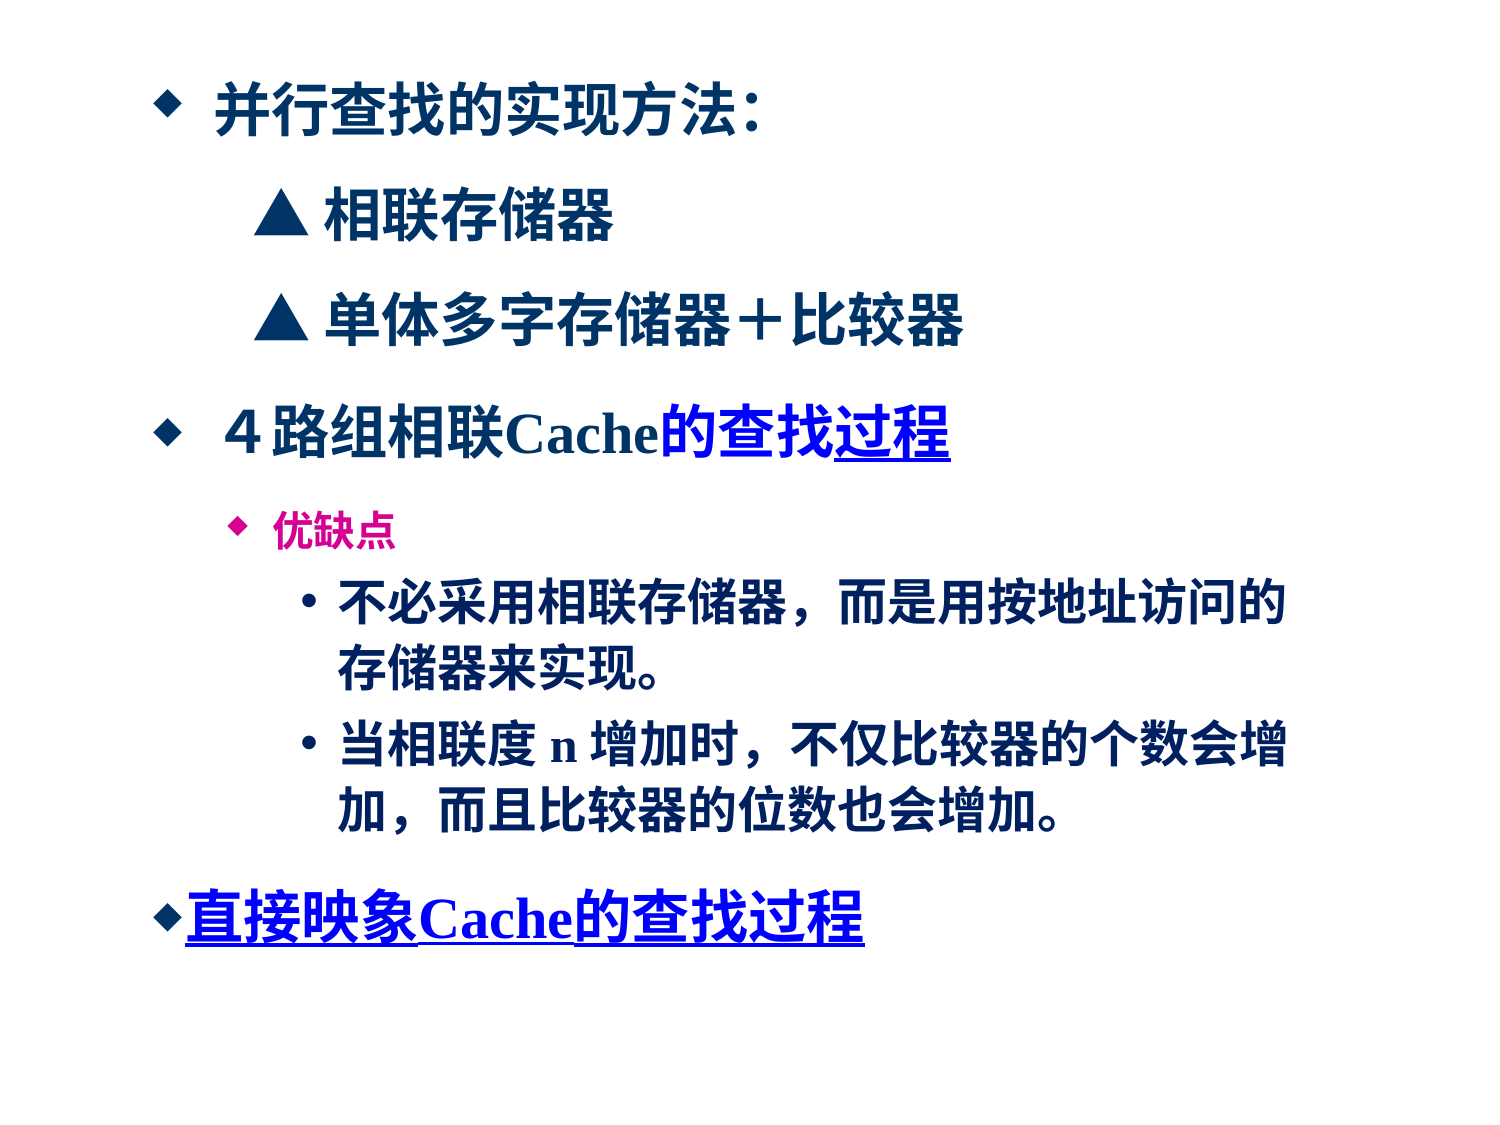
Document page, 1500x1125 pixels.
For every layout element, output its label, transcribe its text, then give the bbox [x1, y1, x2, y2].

text_box 并行查找的实现方法： ▲ 相联存储器 ▲ 单体多字存储器＋比较器 ４路组相联Cache的查找过程 优缺点 不必采用相联存储器，而是用按地址访问的存储器来实现。 当相联度n增加时，不仅比较器的个数会增加，而且比较器的位数也会增加。 直接映象Cache的查找过程 [135, 30, 1353, 1089]
